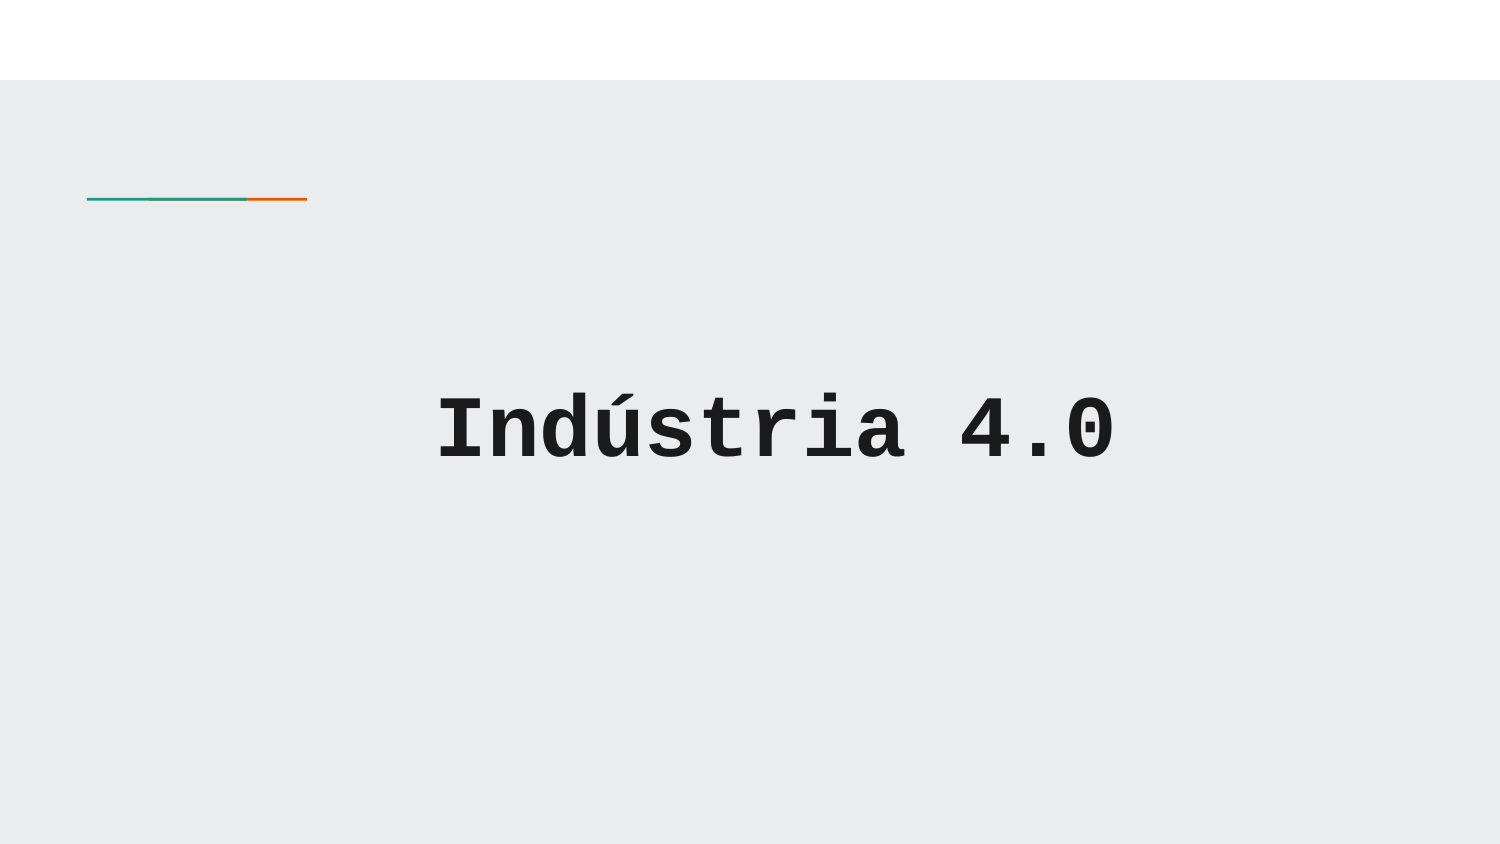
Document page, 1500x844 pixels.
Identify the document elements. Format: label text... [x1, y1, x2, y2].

title Indústria 4.0 [152, 354, 1400, 490]
